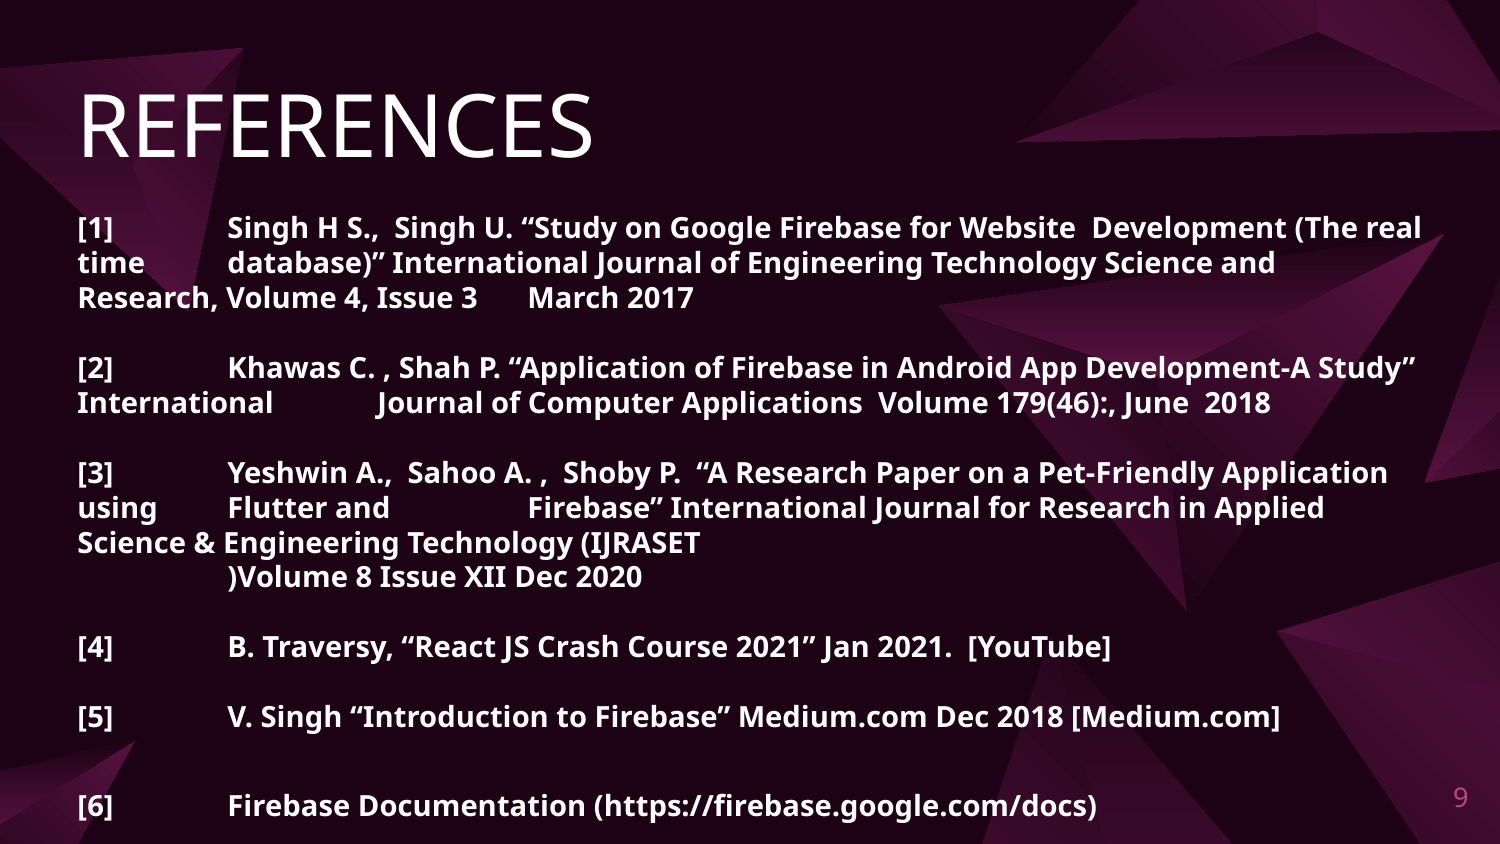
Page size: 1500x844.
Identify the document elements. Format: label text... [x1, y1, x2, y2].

slide_number 9 [1402, 766, 1469, 832]
title REFERENCES [76, 79, 1139, 177]
list [1] Singh H S., Singh U. “Study on Google Firebase for Website Development (The real time database)” International Journal of Engineering Technology Science and Research, Volume 4, Issue 3 March 2017 [2] Khawas C. , Shah P. “Application of Firebase in Android App Development-A Study” International Journal of Computer Applications Volume 179(46):, June 2018 [3] Yeshwin A., Sahoo A. , Shoby P. “A Research Paper on a Pet-Friendly Application using Flutter and Firebase” International Journal for Research in Applied Science & Engineering Technology (IJRASET )Volume 8 Issue XII Dec 2020 [4] B. Traversy, “React JS Crash Course 2021” Jan 2021. [YouTube] [5] V. Singh “Introduction to Firebase” Medium.com Dec 2018 [Medium.com] [6] Firebase Documentation (https://firebase.google.com/docs) [64, 209, 1424, 777]
